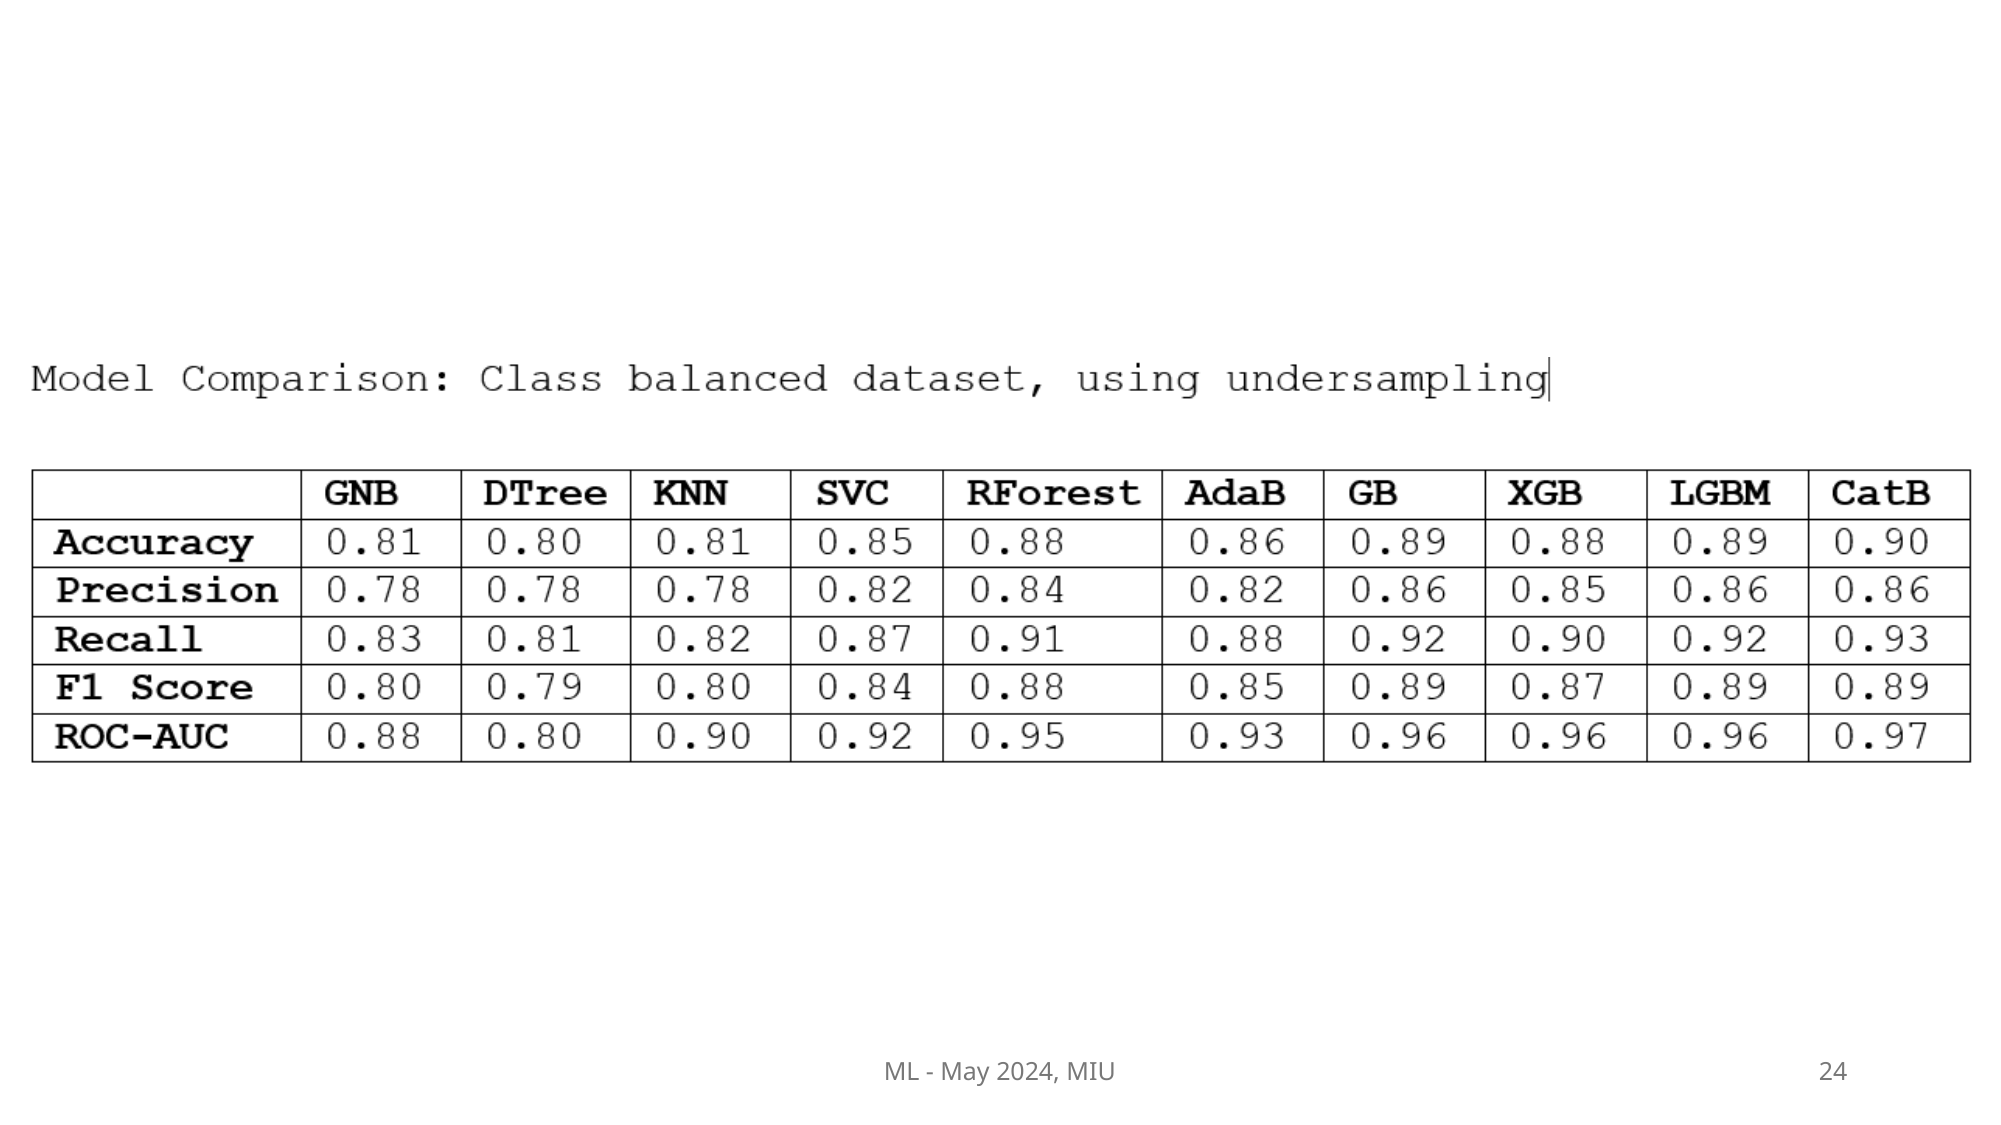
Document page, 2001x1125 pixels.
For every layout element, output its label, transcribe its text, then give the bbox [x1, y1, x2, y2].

slide_number 24 [1412, 1042, 1863, 1103]
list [21, 357, 1977, 770]
footer ML - May 2024, MIU [662, 1042, 1338, 1103]
